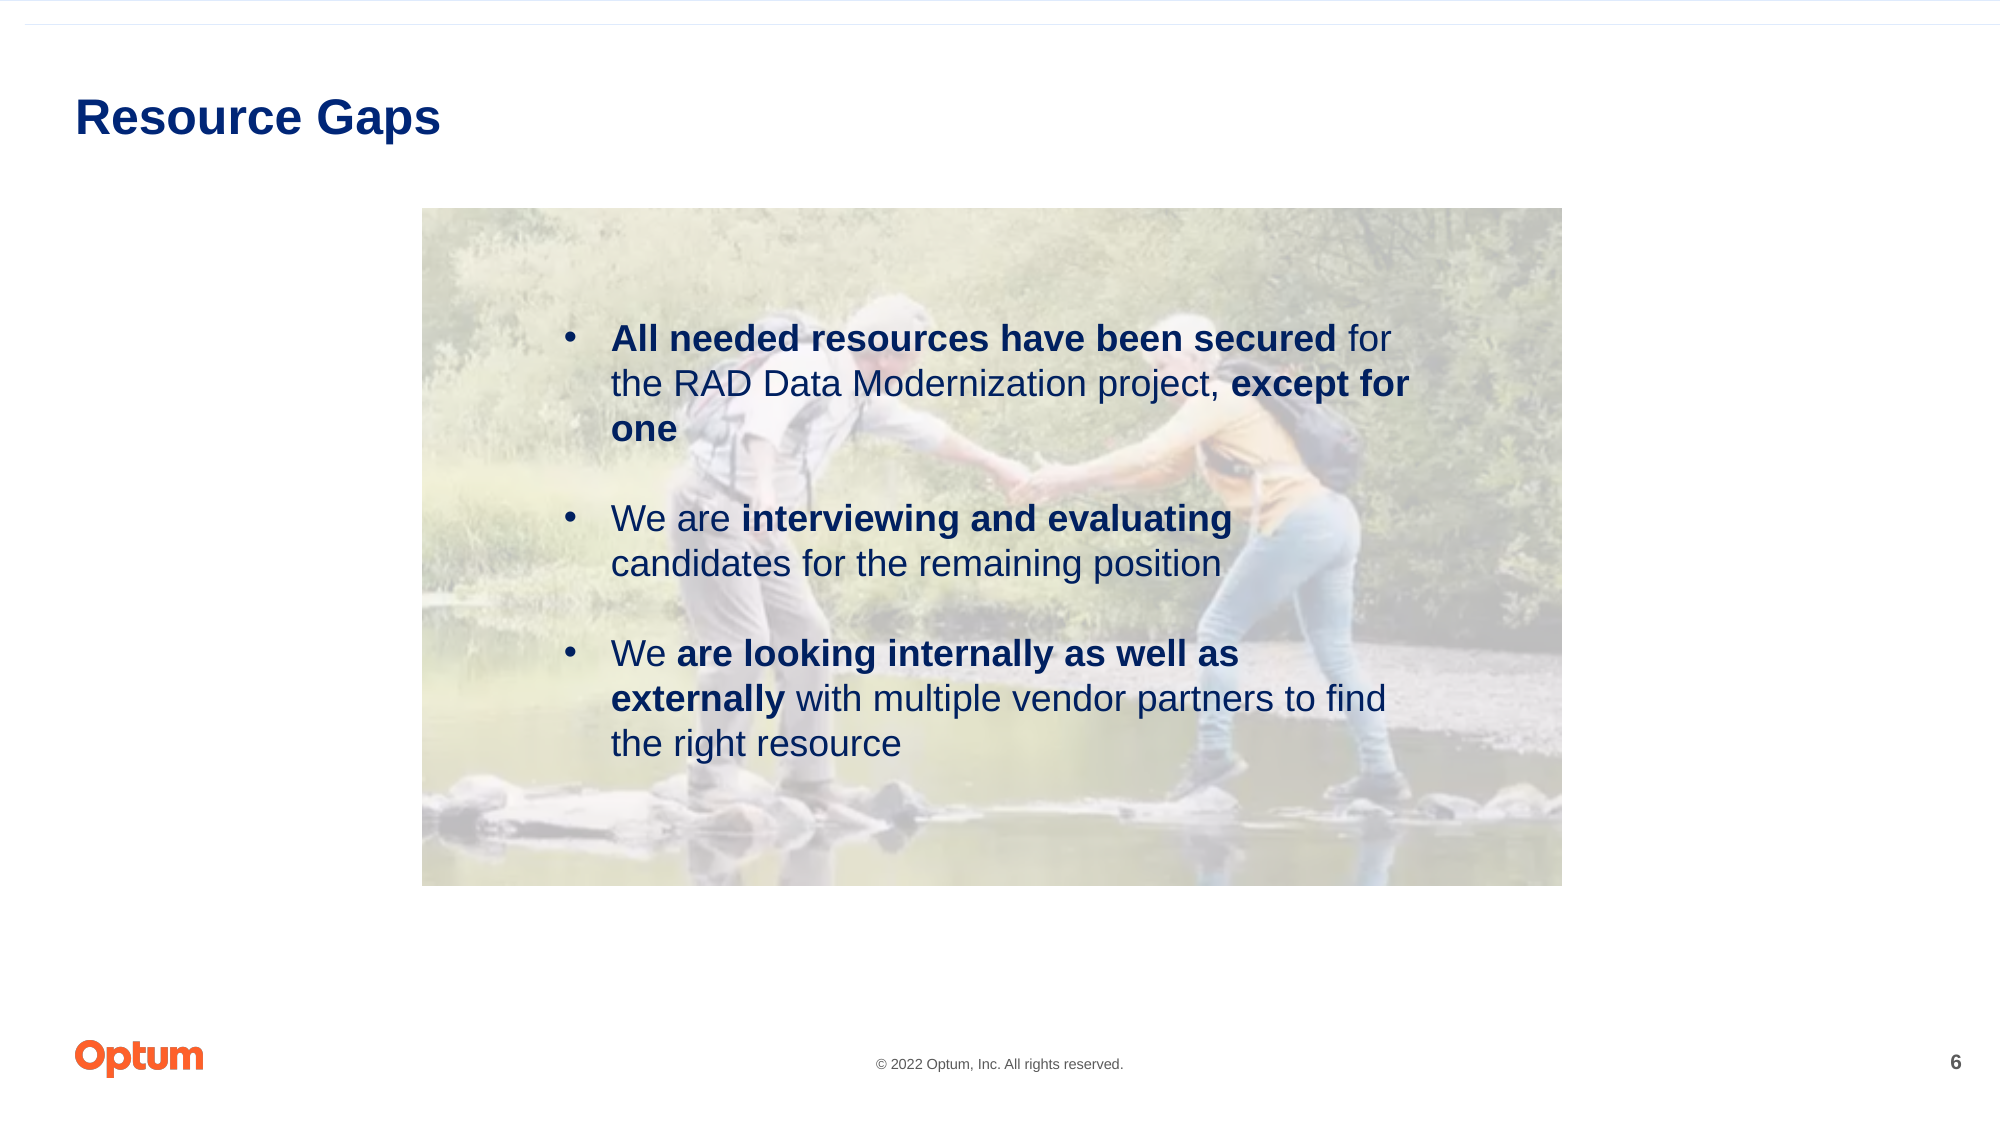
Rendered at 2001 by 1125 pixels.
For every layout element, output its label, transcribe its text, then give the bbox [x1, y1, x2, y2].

title Resource Gaps [75, 91, 1650, 146]
picture [75, 1040, 203, 1078]
picture [422, 208, 1562, 886]
